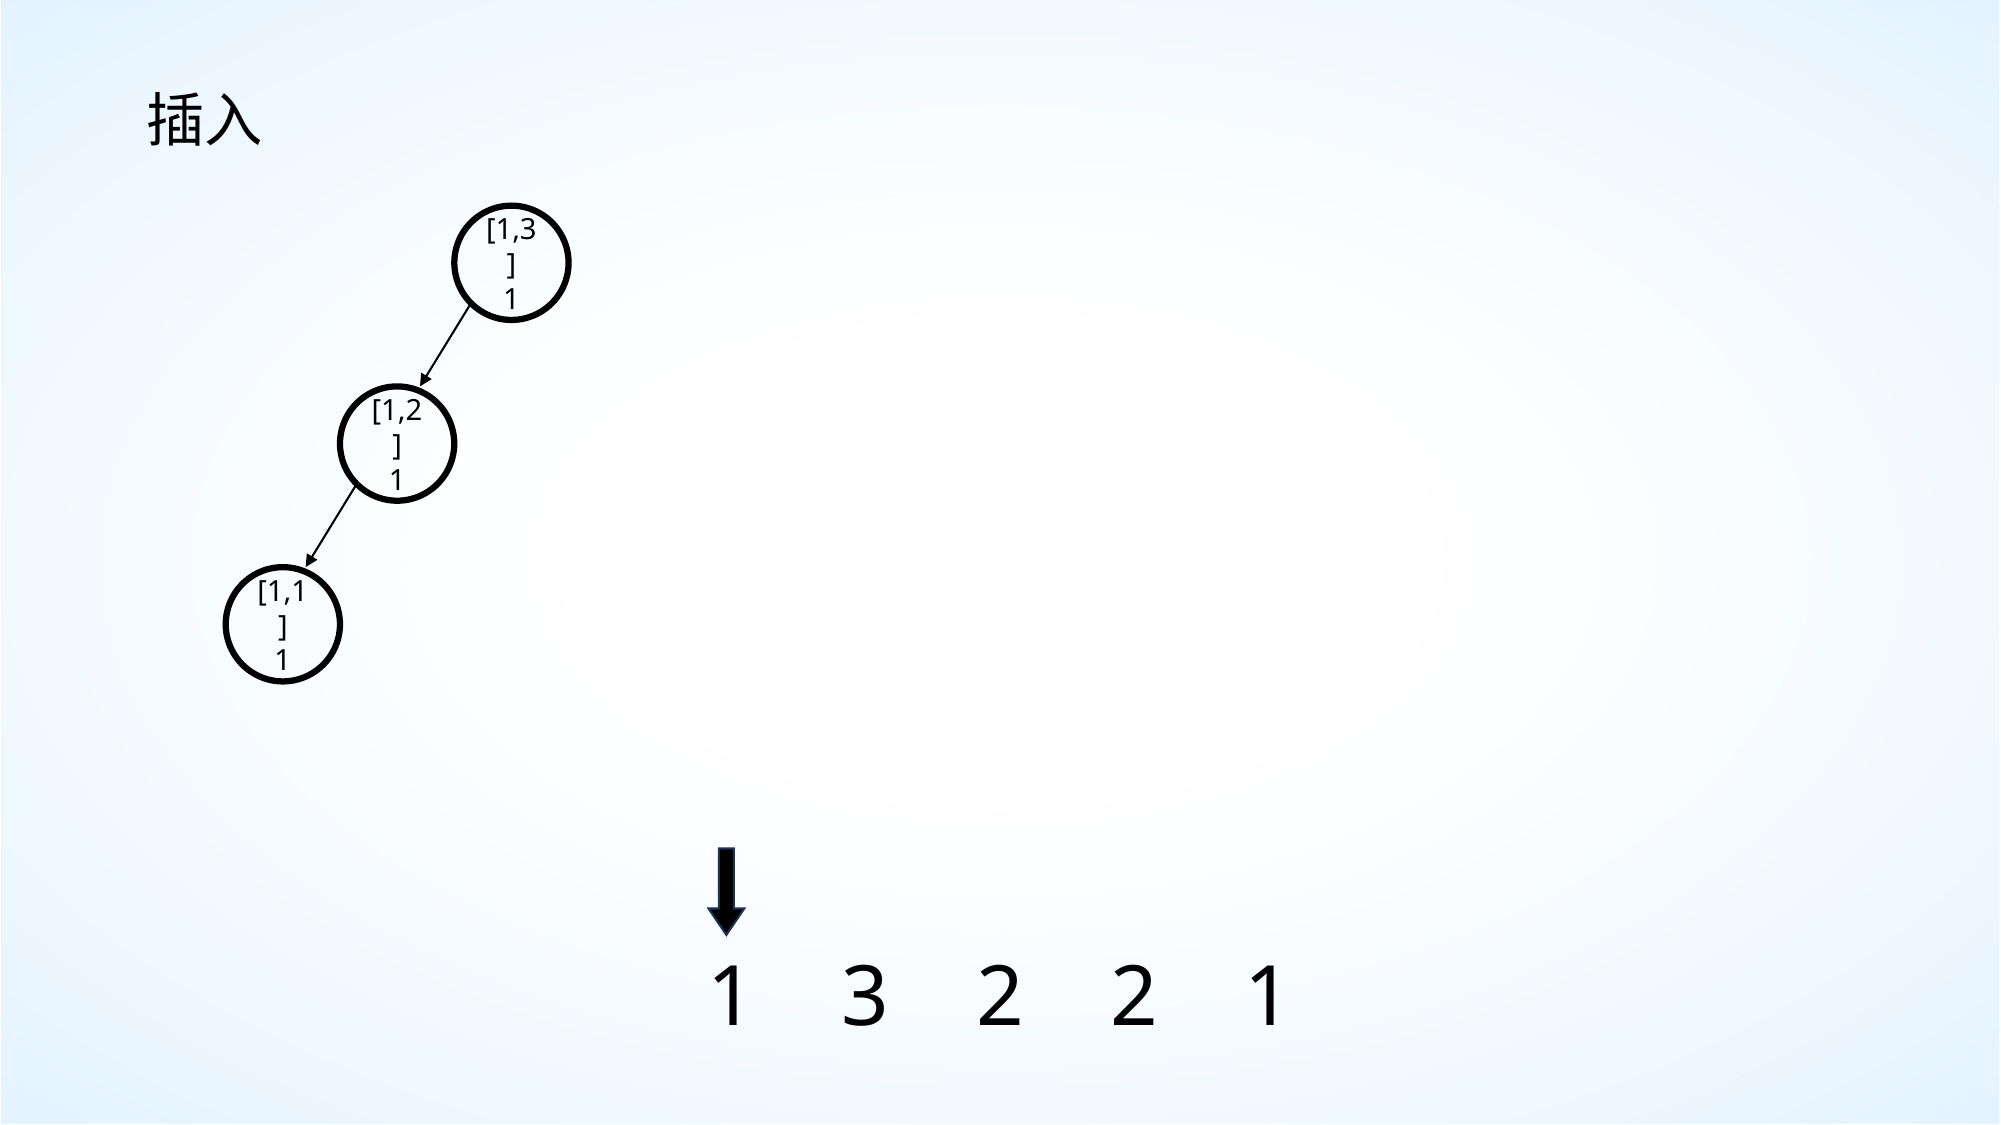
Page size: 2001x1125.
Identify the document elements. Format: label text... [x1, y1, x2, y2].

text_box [305, 483, 357, 568]
text_box 1 3 2 2 1 [681, 935, 1319, 1050]
text_box 插入 [131, 75, 311, 161]
text_box [1,3] 1 [453, 204, 570, 321]
text_box [1,2] 1 [338, 385, 456, 502]
picture [0, 0, 2001, 1125]
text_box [419, 303, 471, 387]
text_box [1,1] 1 [224, 566, 342, 683]
text_box [706, 847, 747, 937]
